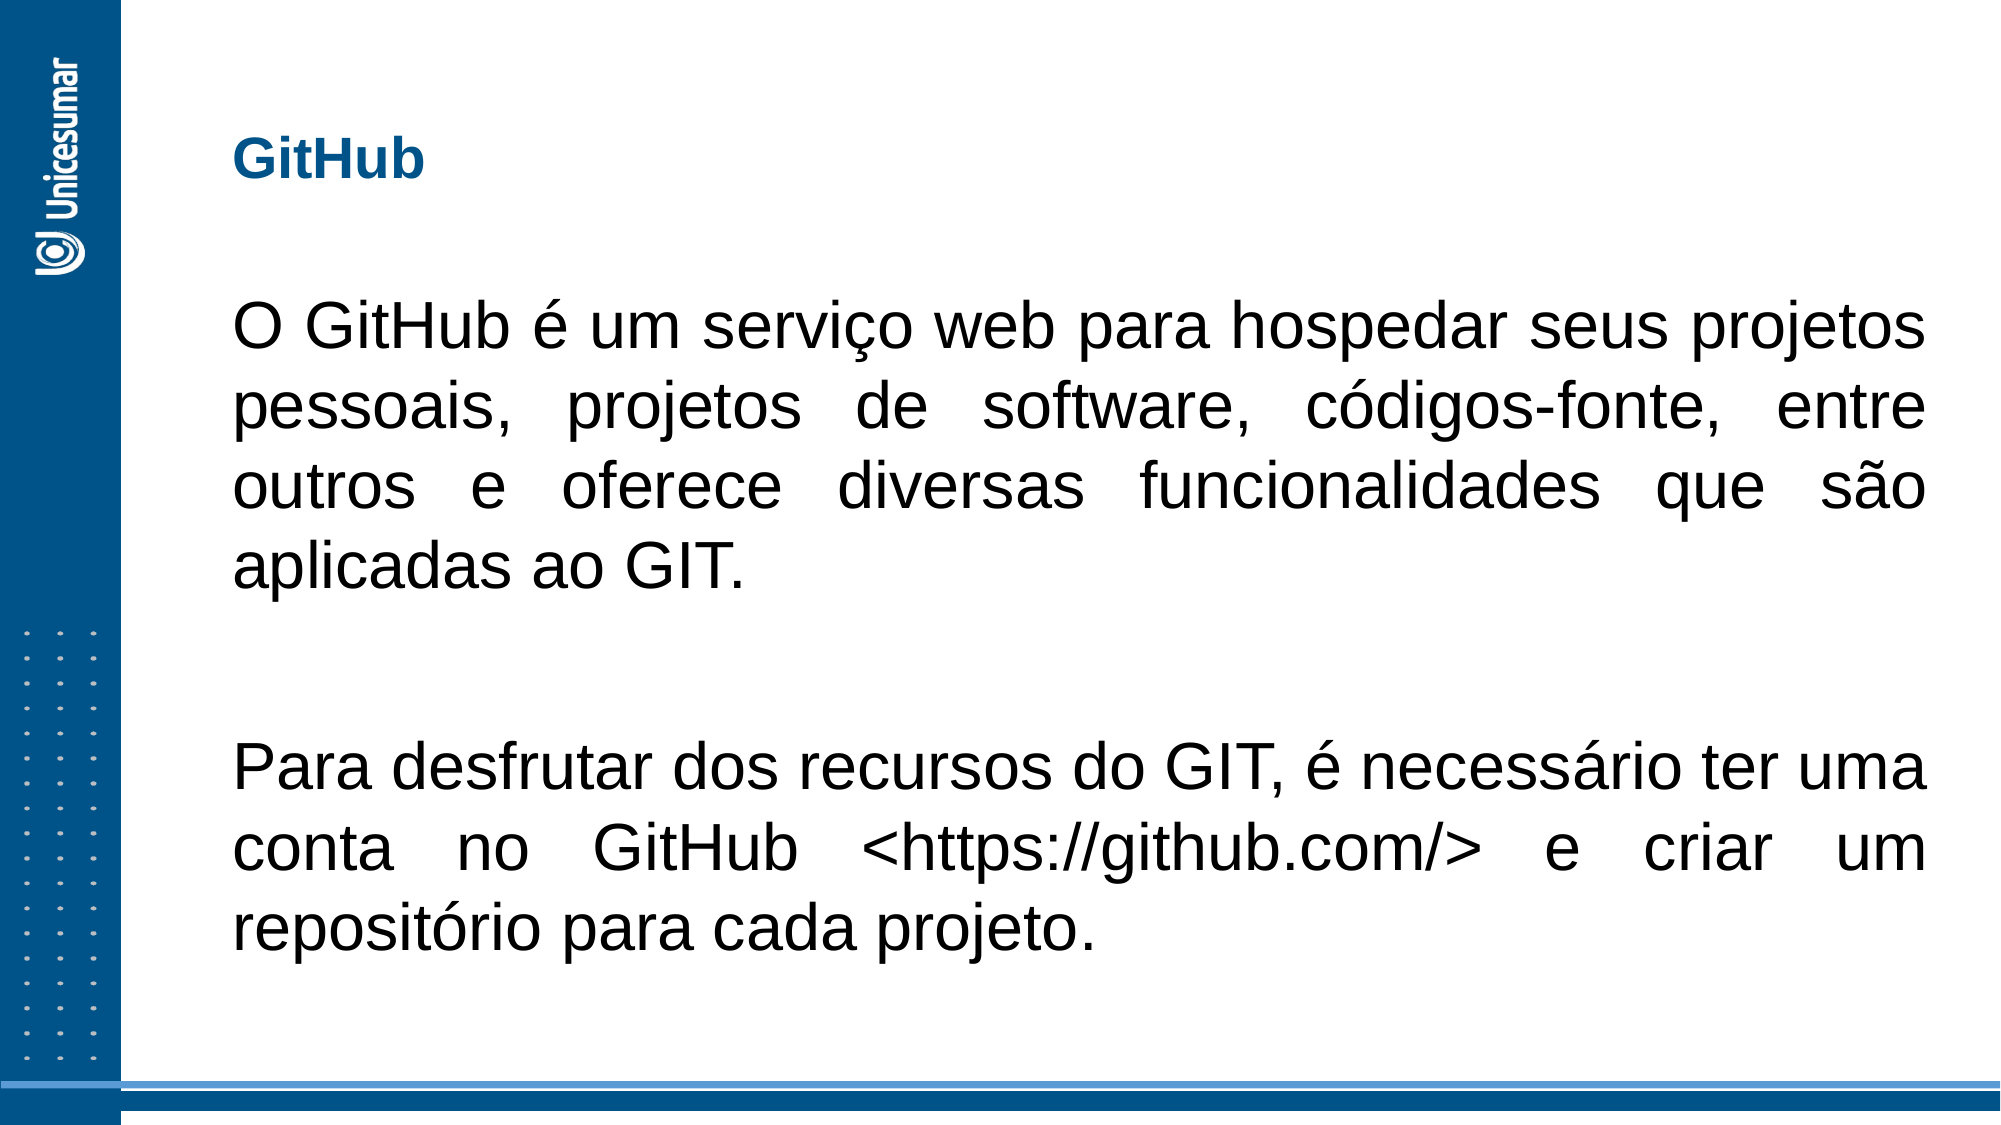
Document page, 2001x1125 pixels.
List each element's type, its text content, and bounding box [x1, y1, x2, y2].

list GitHub [217, 81, 1945, 237]
picture [24, 631, 111, 1060]
list O GitHub é um serviço web para hospedar seus projetos pessoais, projetos de software, códigos-fonte, entre outros e oferece diversas funcionalidades que são aplicadas ao GIT. Para desfrutar dos recursos do GIT, é necessário ter uma conta no GitHub <https://github.com/> e criar um repositório para cada projeto. [217, 274, 1945, 969]
picture [36, 58, 85, 275]
